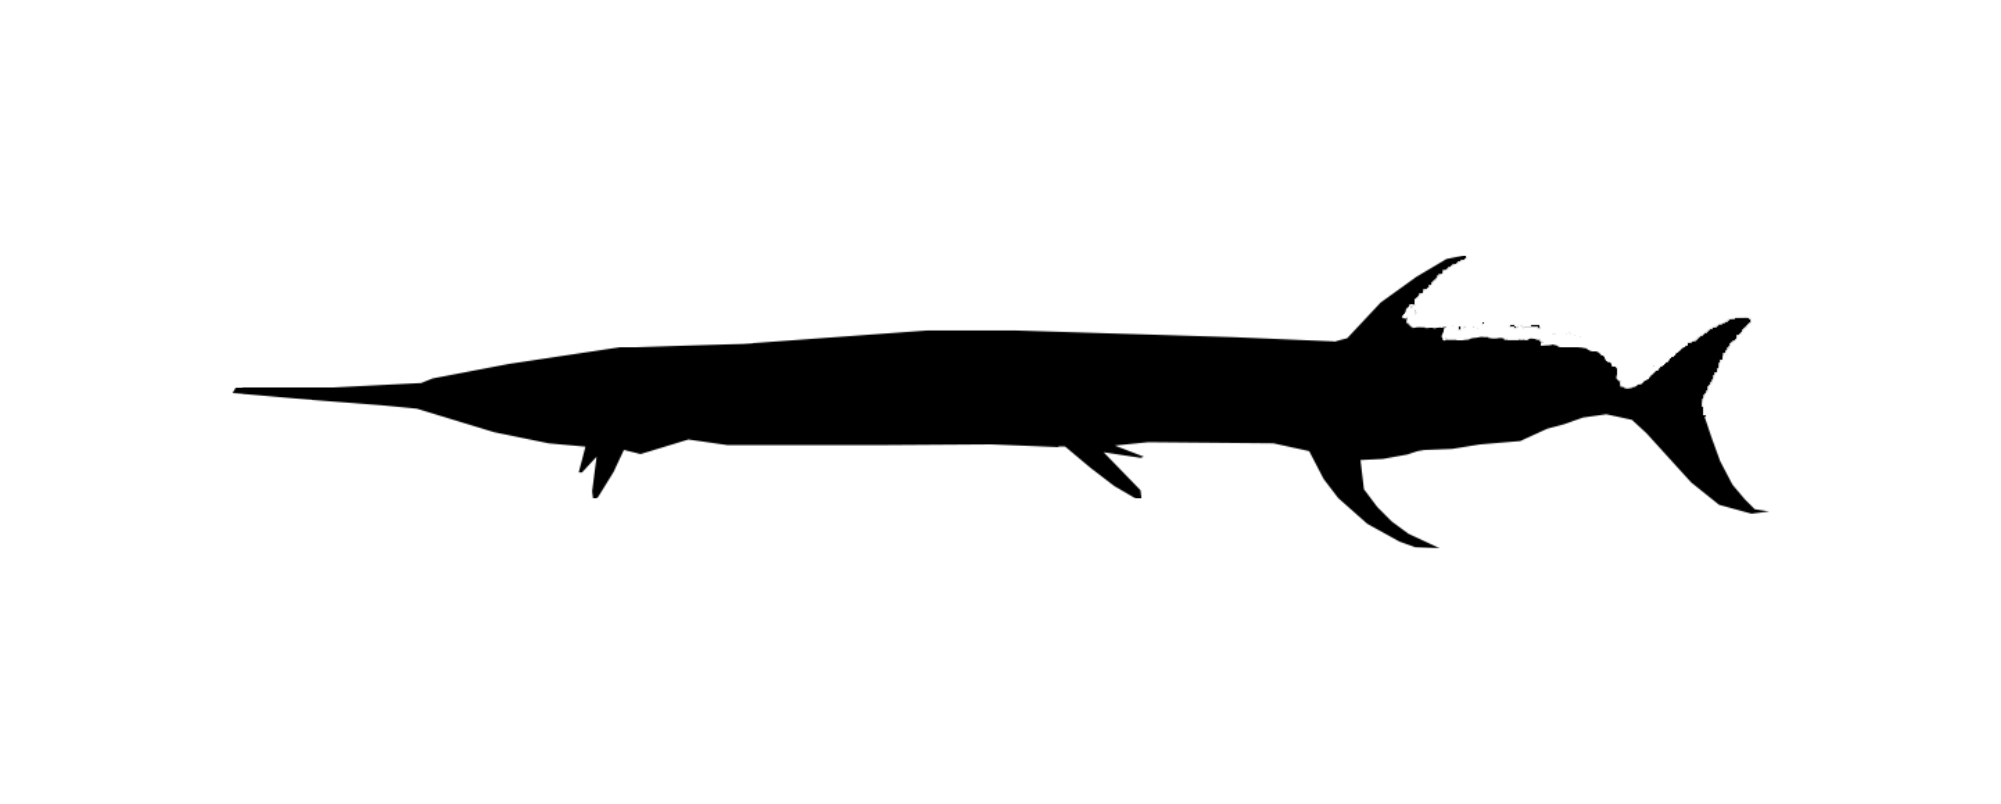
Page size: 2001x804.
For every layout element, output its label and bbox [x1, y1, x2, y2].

list [225, 214, 1775, 589]
